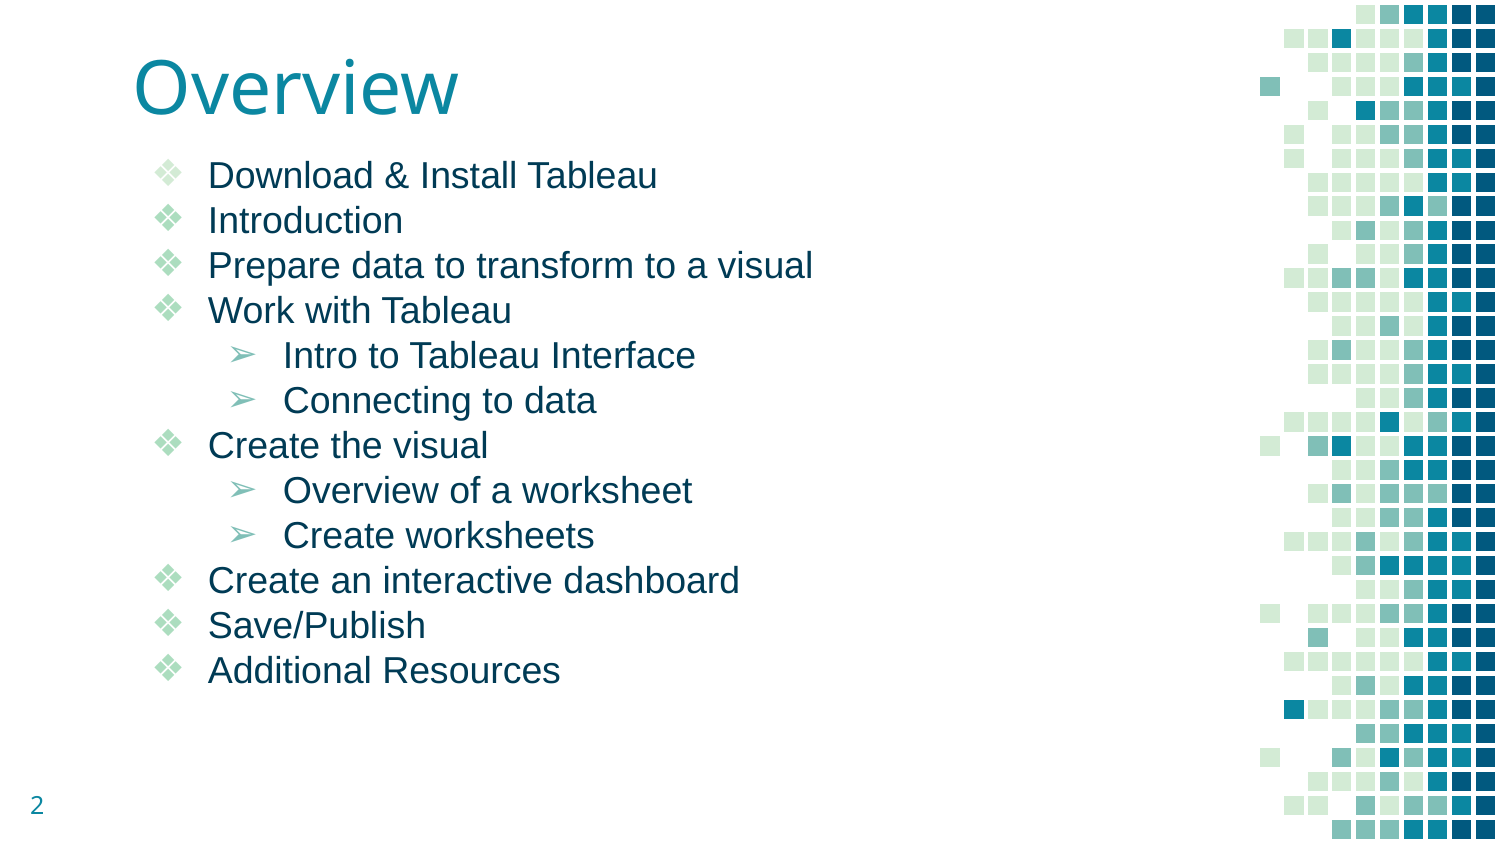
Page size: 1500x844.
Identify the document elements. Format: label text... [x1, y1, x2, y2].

title Overview [117, 15, 1227, 135]
list Download & Install Tableau Introduction Prepare data to transform to a visual Work with Tableau Intro to Tableau Interface Connecting to data Create the visual Overview of a worksheet Create worksheets Create an interactive dashboard Save/Publish Additional Resources [117, 135, 1265, 753]
slide_number ‹#› [15, 774, 105, 839]
